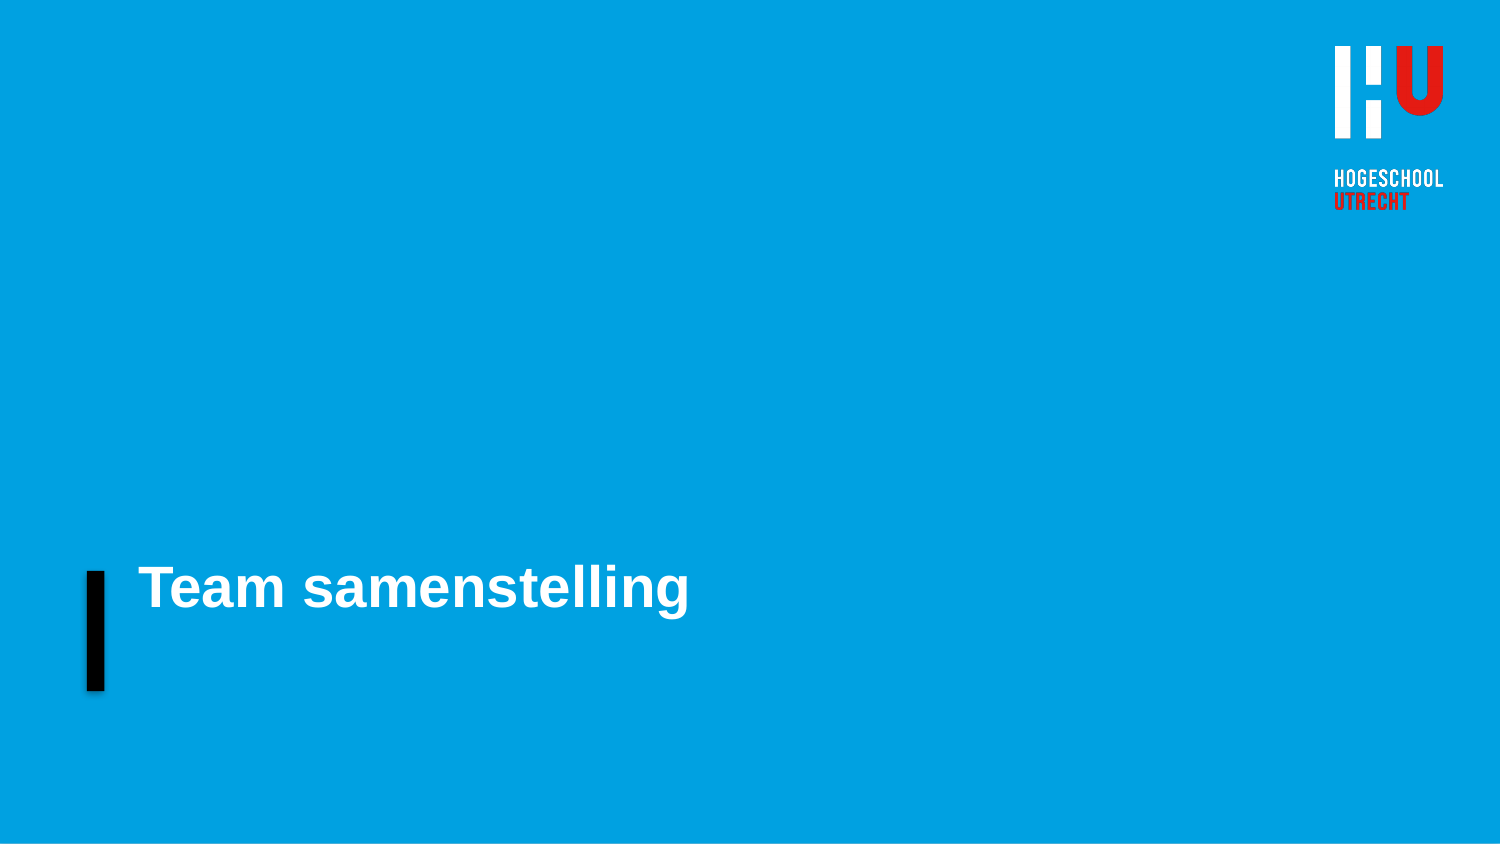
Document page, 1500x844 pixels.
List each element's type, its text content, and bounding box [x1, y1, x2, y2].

picture [1379, 193, 1386, 209]
picture [1346, 193, 1354, 209]
picture [1402, 170, 1409, 186]
picture [1336, 170, 1343, 186]
picture [1336, 193, 1343, 209]
picture [1347, 170, 1352, 186]
picture [1358, 170, 1366, 186]
picture [1436, 170, 1442, 186]
picture [1401, 193, 1408, 209]
picture [1380, 170, 1387, 178]
picture [1357, 193, 1364, 209]
picture [1397, 47, 1442, 115]
picture [1368, 193, 1375, 209]
picture [1390, 193, 1397, 209]
picture [1367, 47, 1381, 84]
picture [1367, 101, 1381, 138]
picture [1336, 47, 1350, 138]
list Team samenstelling [123, 527, 1305, 648]
picture [1426, 170, 1432, 186]
picture [1413, 170, 1421, 186]
picture [1382, 178, 1387, 186]
picture [1370, 170, 1376, 186]
picture [1391, 172, 1398, 186]
